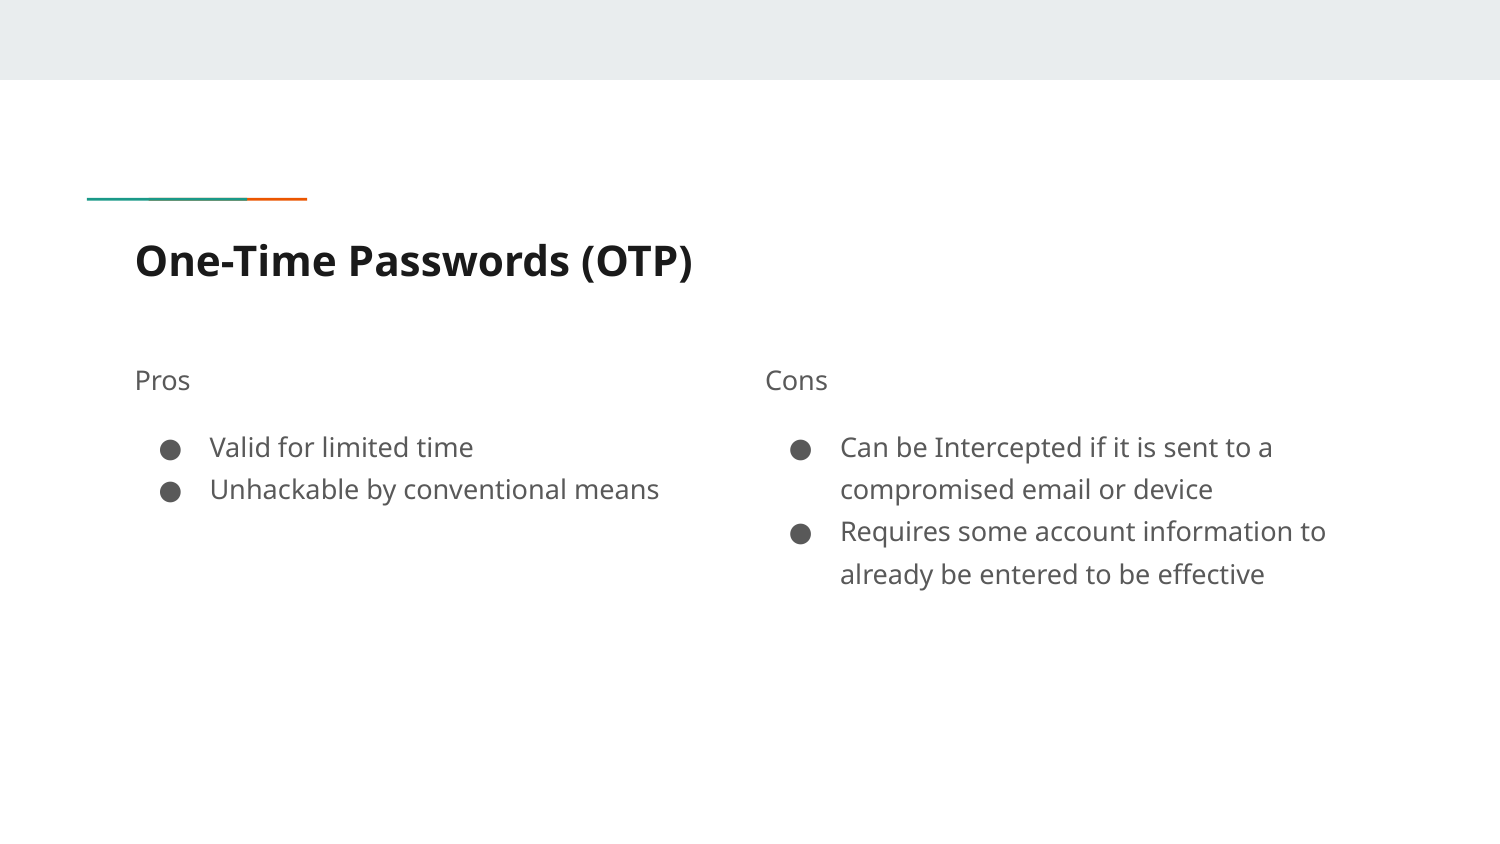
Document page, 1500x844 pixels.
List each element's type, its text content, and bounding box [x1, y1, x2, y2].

title One-Time Passwords (OTP) [119, 216, 1381, 305]
list Cons Can be Intercepted if it is sent to a compromised email or device Requires some account information to already be entered to be effective [750, 341, 1381, 712]
list Pros Valid for limited time Unhackable by conventional means [119, 341, 750, 712]
